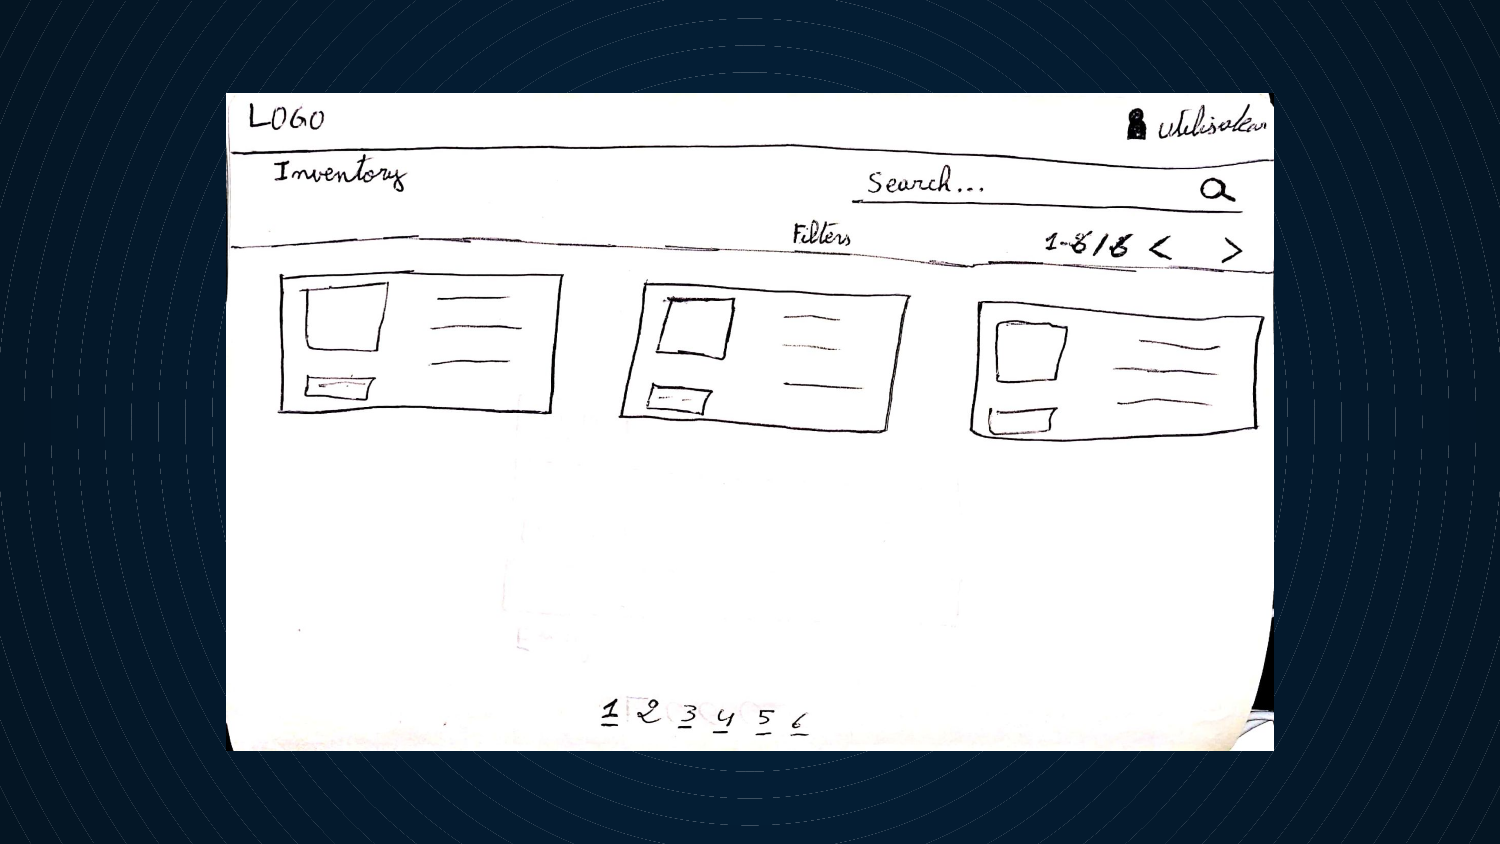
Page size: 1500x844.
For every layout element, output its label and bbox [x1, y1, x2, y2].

picture [226, 93, 1274, 751]
